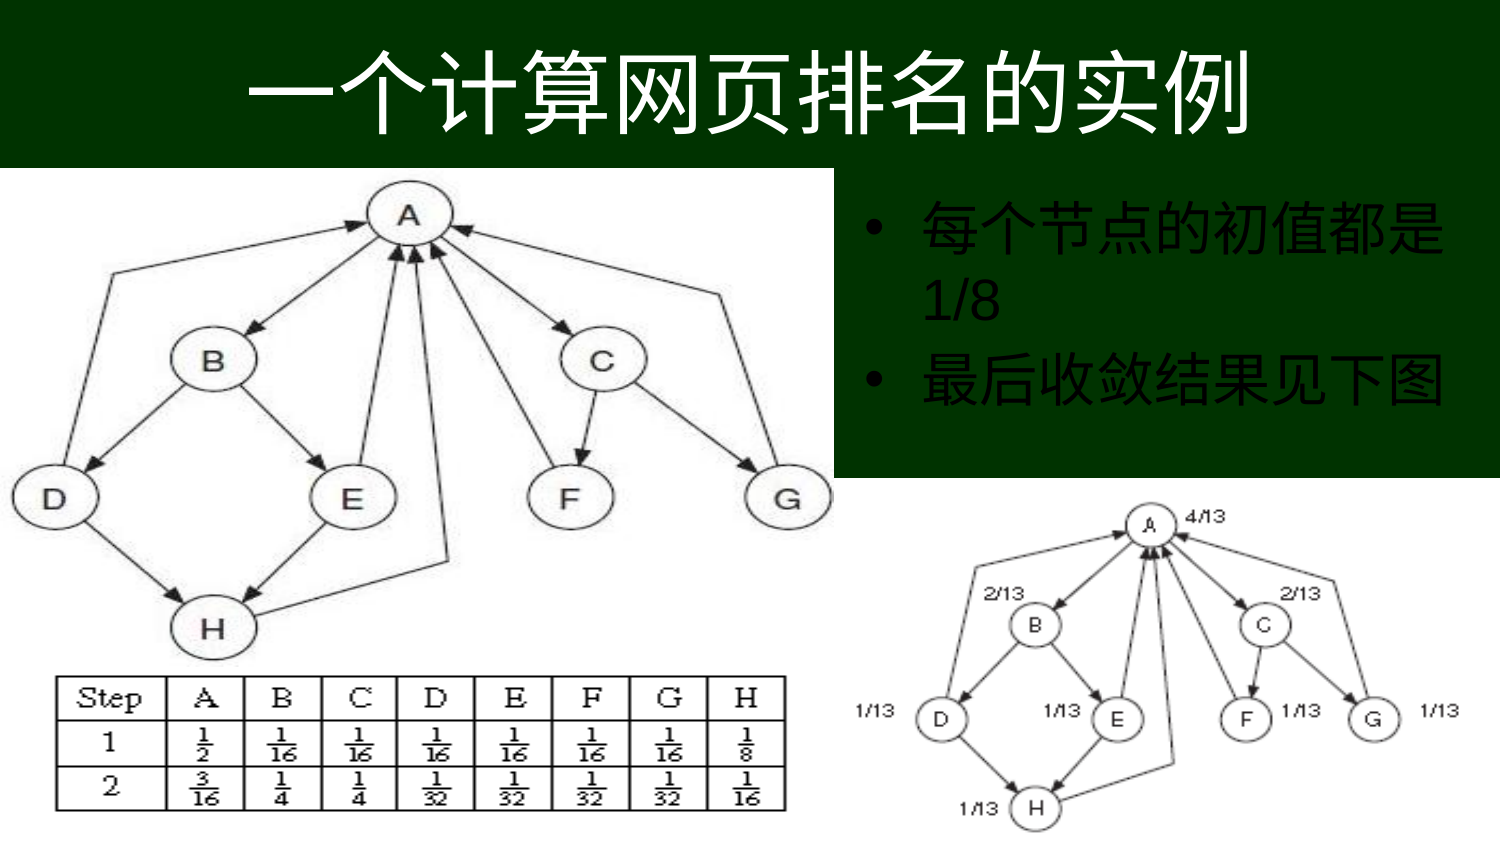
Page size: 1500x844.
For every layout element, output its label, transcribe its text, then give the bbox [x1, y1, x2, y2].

title 一个计算网页排名的实例 [75, 33, 1425, 147]
picture [0, 168, 1500, 844]
list 每个节点的初值都是1/8 最后收敛结果见下图 [849, 184, 1475, 447]
